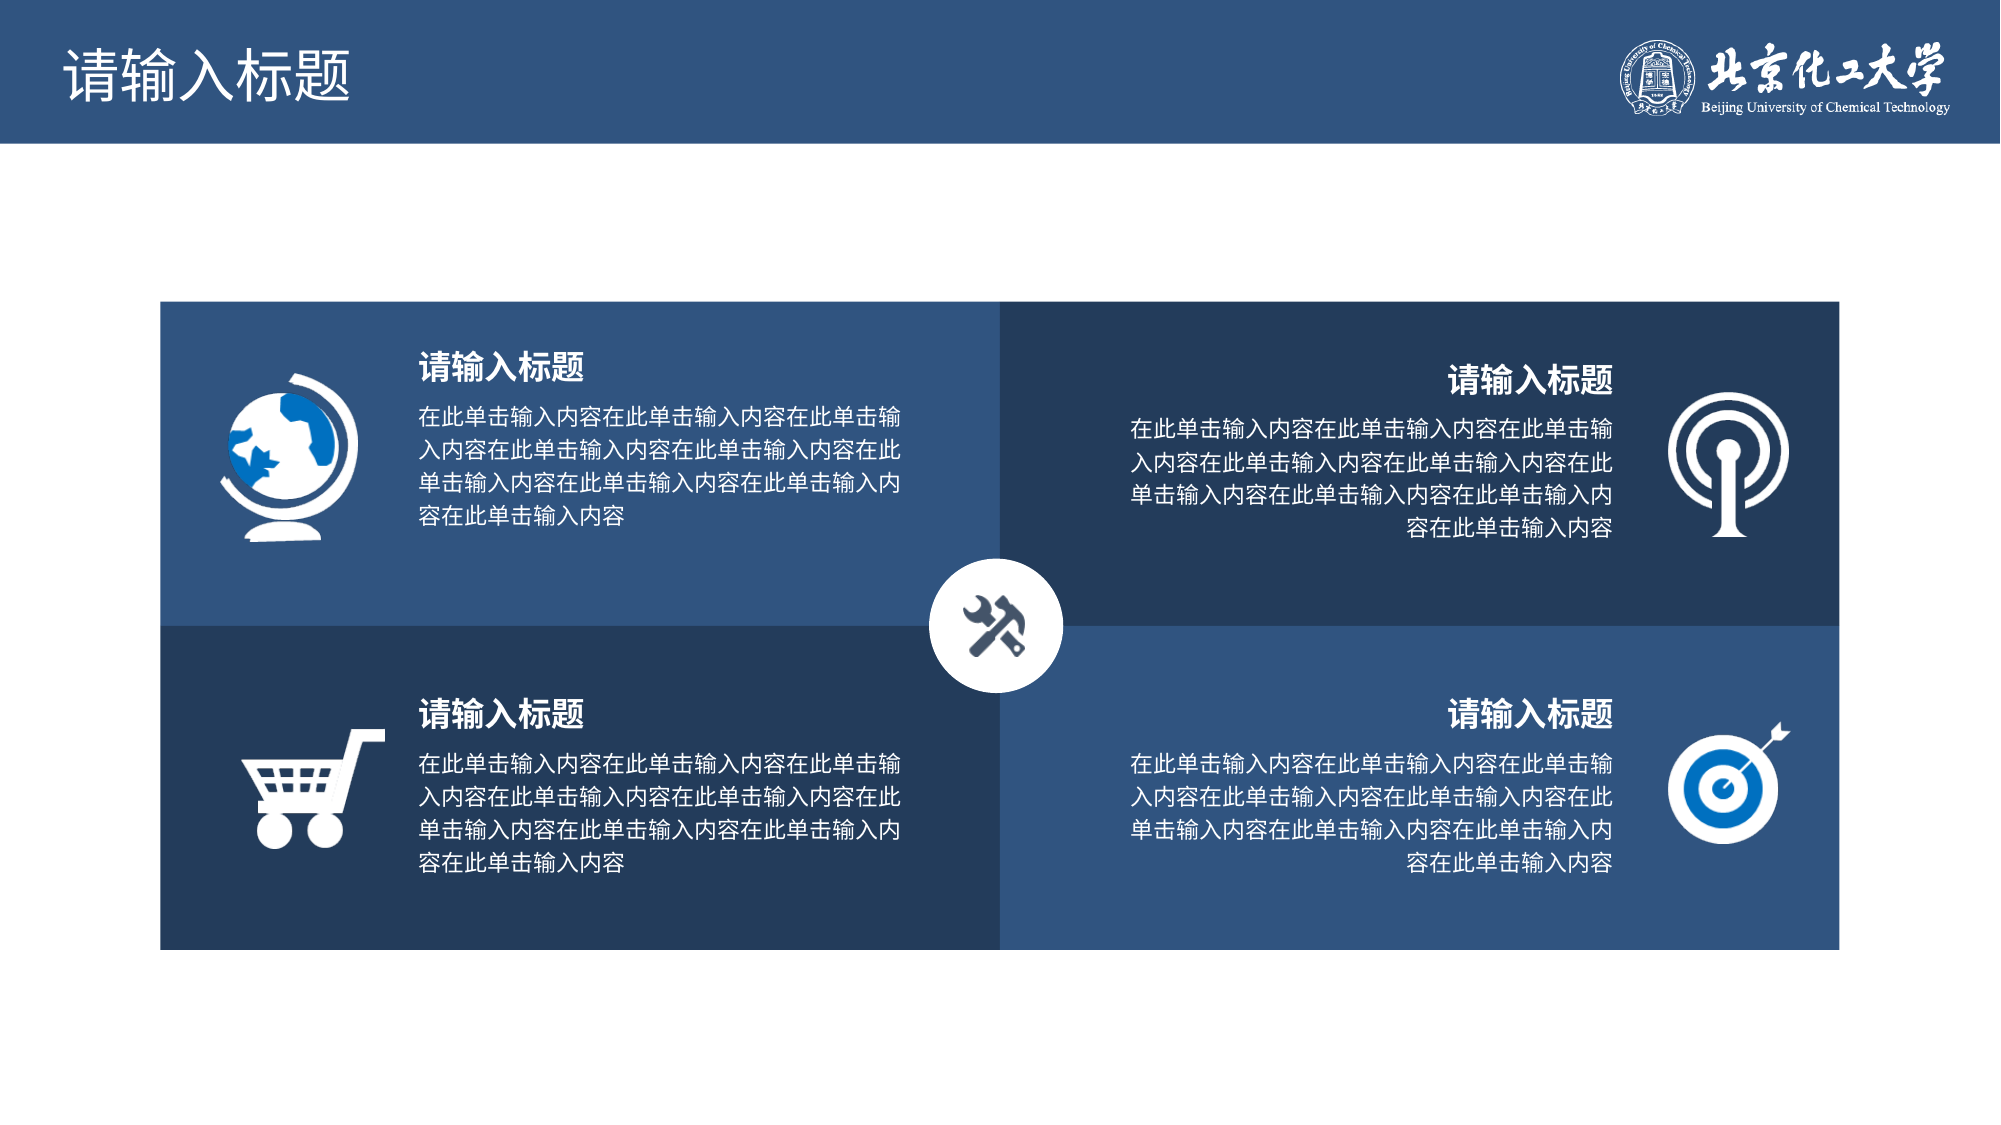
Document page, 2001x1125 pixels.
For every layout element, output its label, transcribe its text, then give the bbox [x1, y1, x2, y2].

picture [1620, 40, 1950, 116]
text_box 请输入标题 [50, 34, 761, 116]
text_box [160, 301, 1840, 950]
